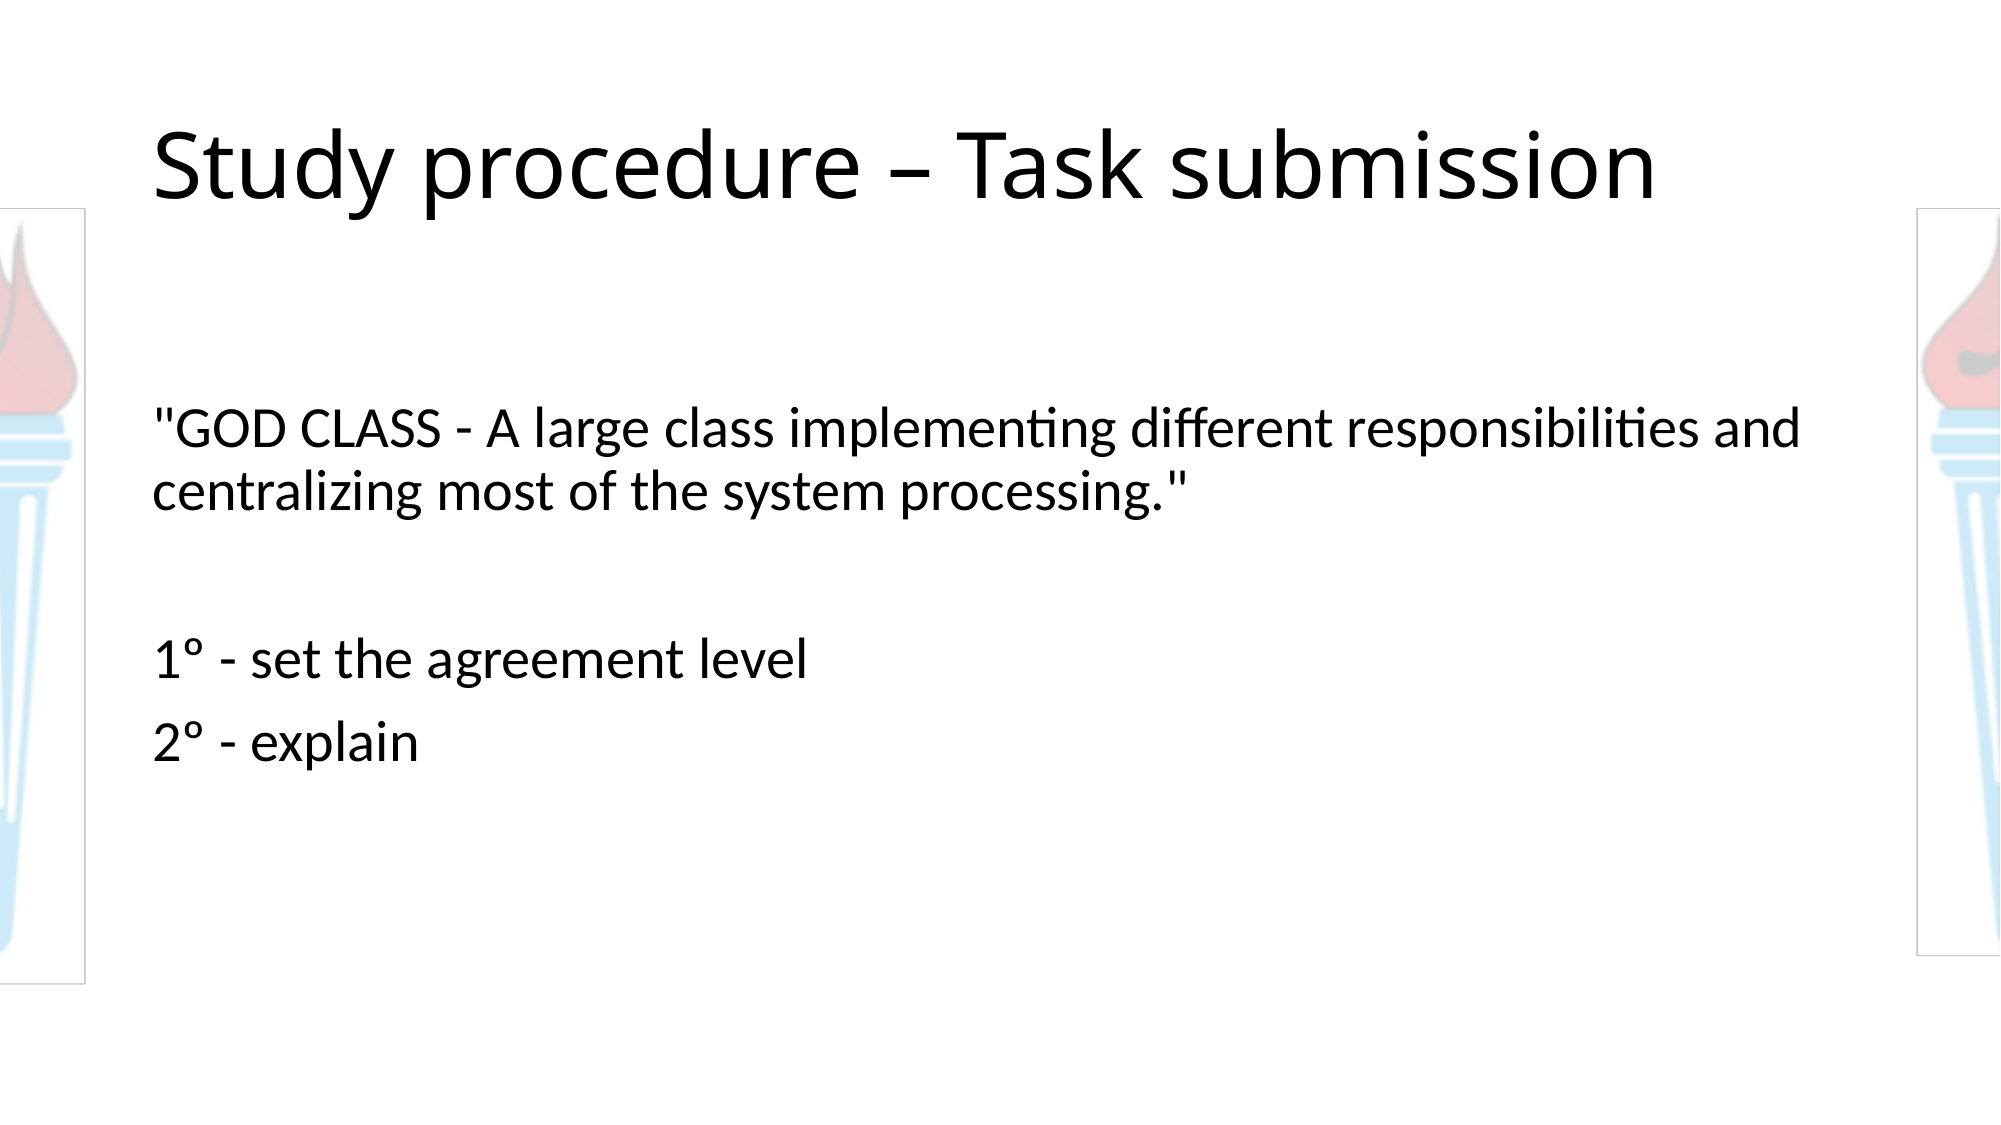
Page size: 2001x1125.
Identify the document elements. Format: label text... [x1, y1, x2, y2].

picture [0, 0, 2001, 1125]
title Study procedure – Task submission [137, 59, 1863, 278]
list "GOD CLASS - A large class implementing different responsibilities and centralizing most of the system processing." 1º - set the agreement level 2º - explain [137, 299, 1863, 1014]
